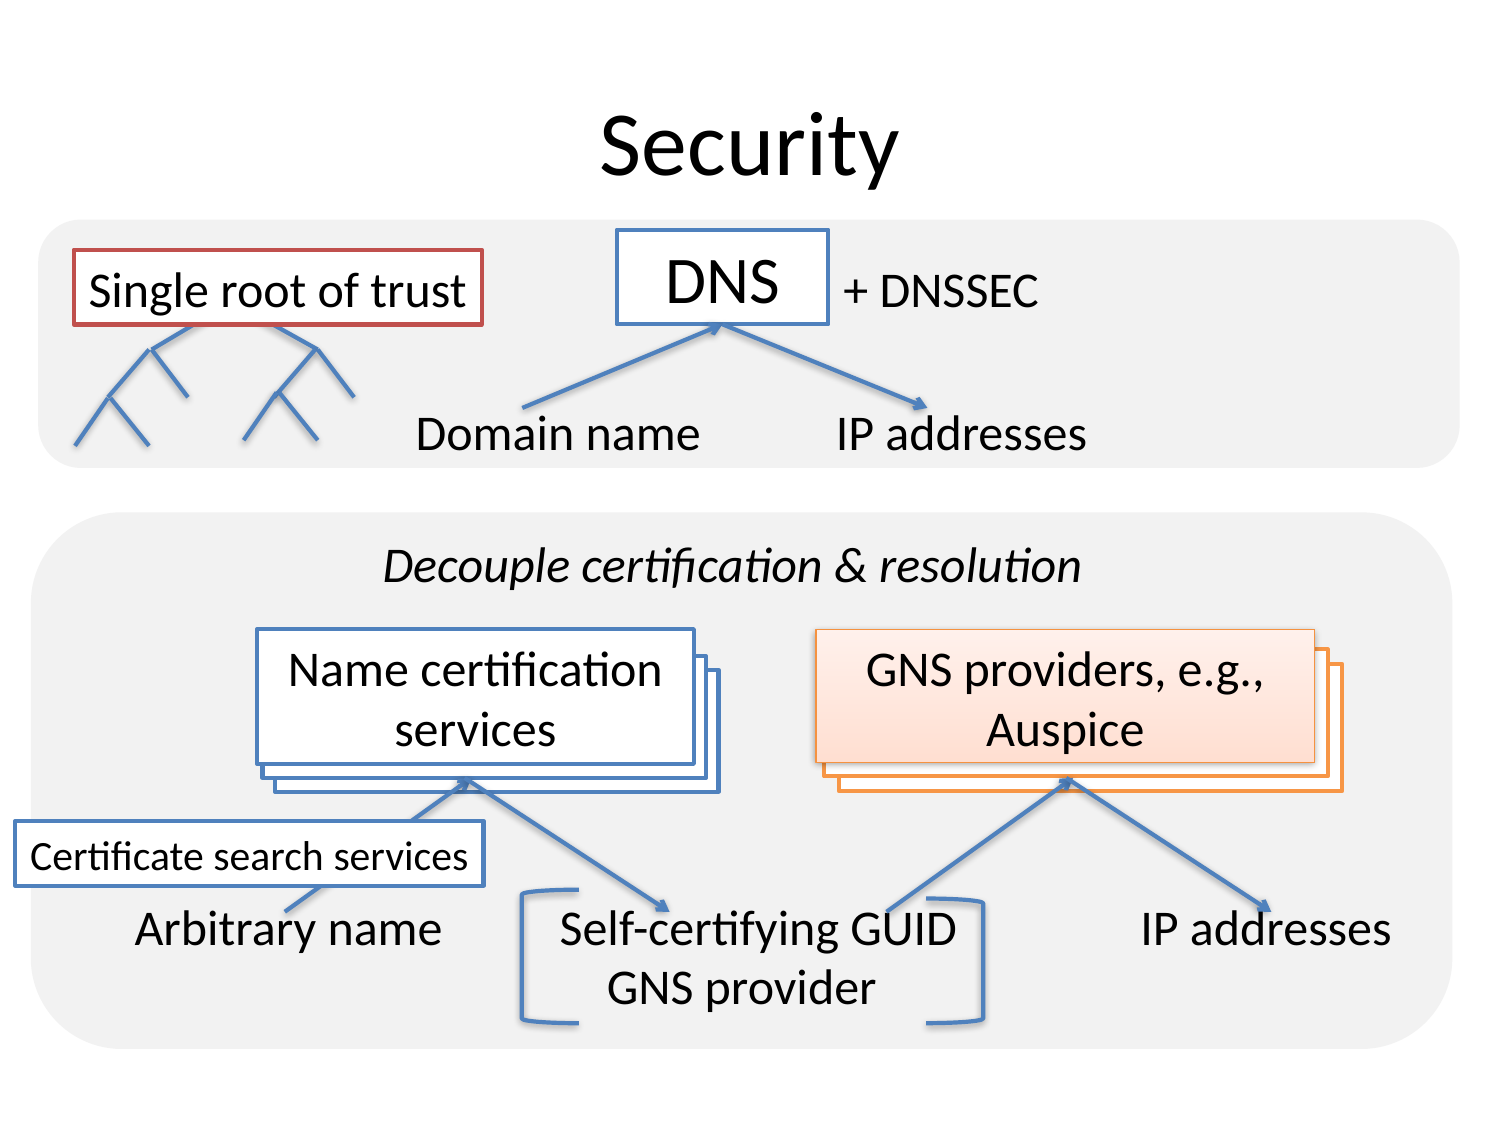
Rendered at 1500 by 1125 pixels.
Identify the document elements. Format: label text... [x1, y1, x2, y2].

text_box [30, 512, 1453, 1049]
text_box [926, 920, 986, 1026]
text_box Self-certifying GUID [582, 888, 920, 964]
text_box [519, 920, 579, 1026]
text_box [886, 777, 1064, 912]
text_box Single root of trust [72, 248, 484, 327]
text_box Arbitrary name IP addresses [119, 888, 515, 964]
text_box + DNSSEC [828, 249, 1054, 325]
text_box Arbitrary name IP addresses [990, 888, 1407, 964]
text_box Name certification services [255, 627, 696, 766]
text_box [262, 655, 719, 793]
text_box GNS providers, e.g., Auspice [815, 629, 1315, 763]
text_box [38, 219, 615, 468]
text_box GNS provider [592, 947, 892, 1023]
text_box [74, 301, 355, 447]
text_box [522, 325, 720, 409]
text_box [824, 648, 1343, 792]
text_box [722, 325, 928, 409]
title Security [75, 45, 1425, 233]
text_box DNS [615, 228, 830, 323]
text_box Certificate search services [13, 819, 279, 888]
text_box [464, 777, 670, 912]
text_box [1066, 777, 1272, 912]
text_box Domain name IP addresses [400, 392, 1103, 468]
text_box [830, 220, 1460, 468]
text_box Decouple certification & resolution [367, 524, 1098, 600]
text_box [284, 777, 463, 912]
